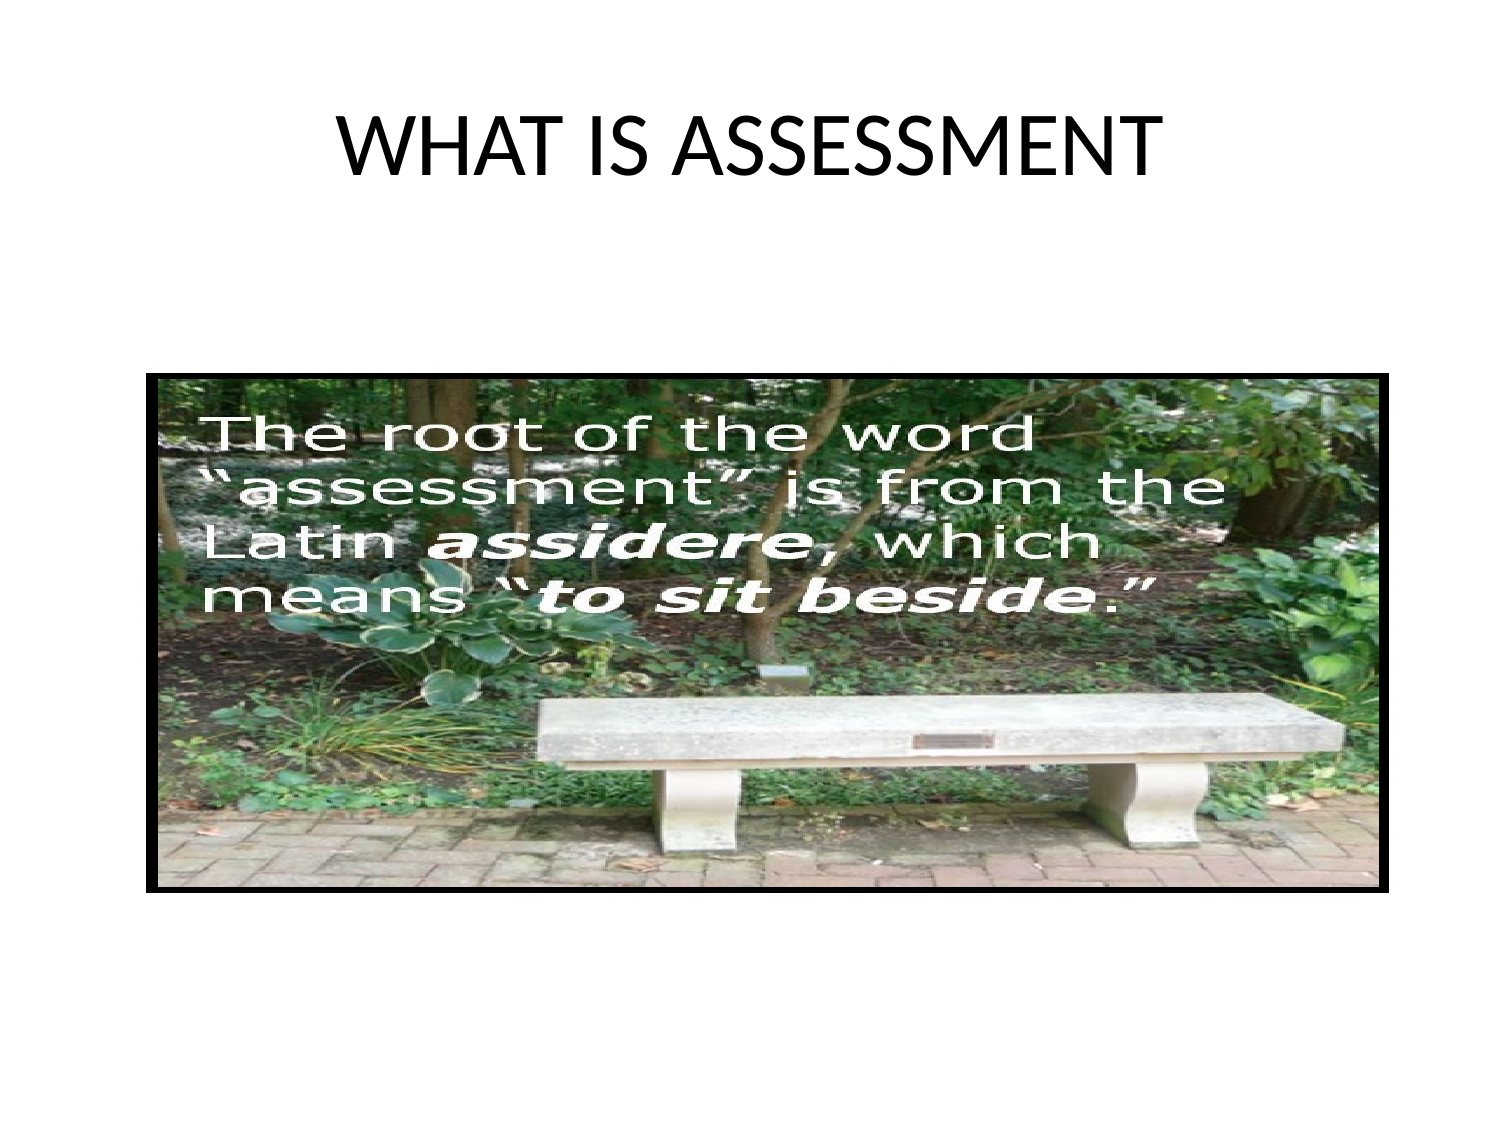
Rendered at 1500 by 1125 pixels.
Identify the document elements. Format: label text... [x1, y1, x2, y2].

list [129, 364, 1409, 901]
title WHAT IS ASSESSMENT [75, 45, 1425, 233]
